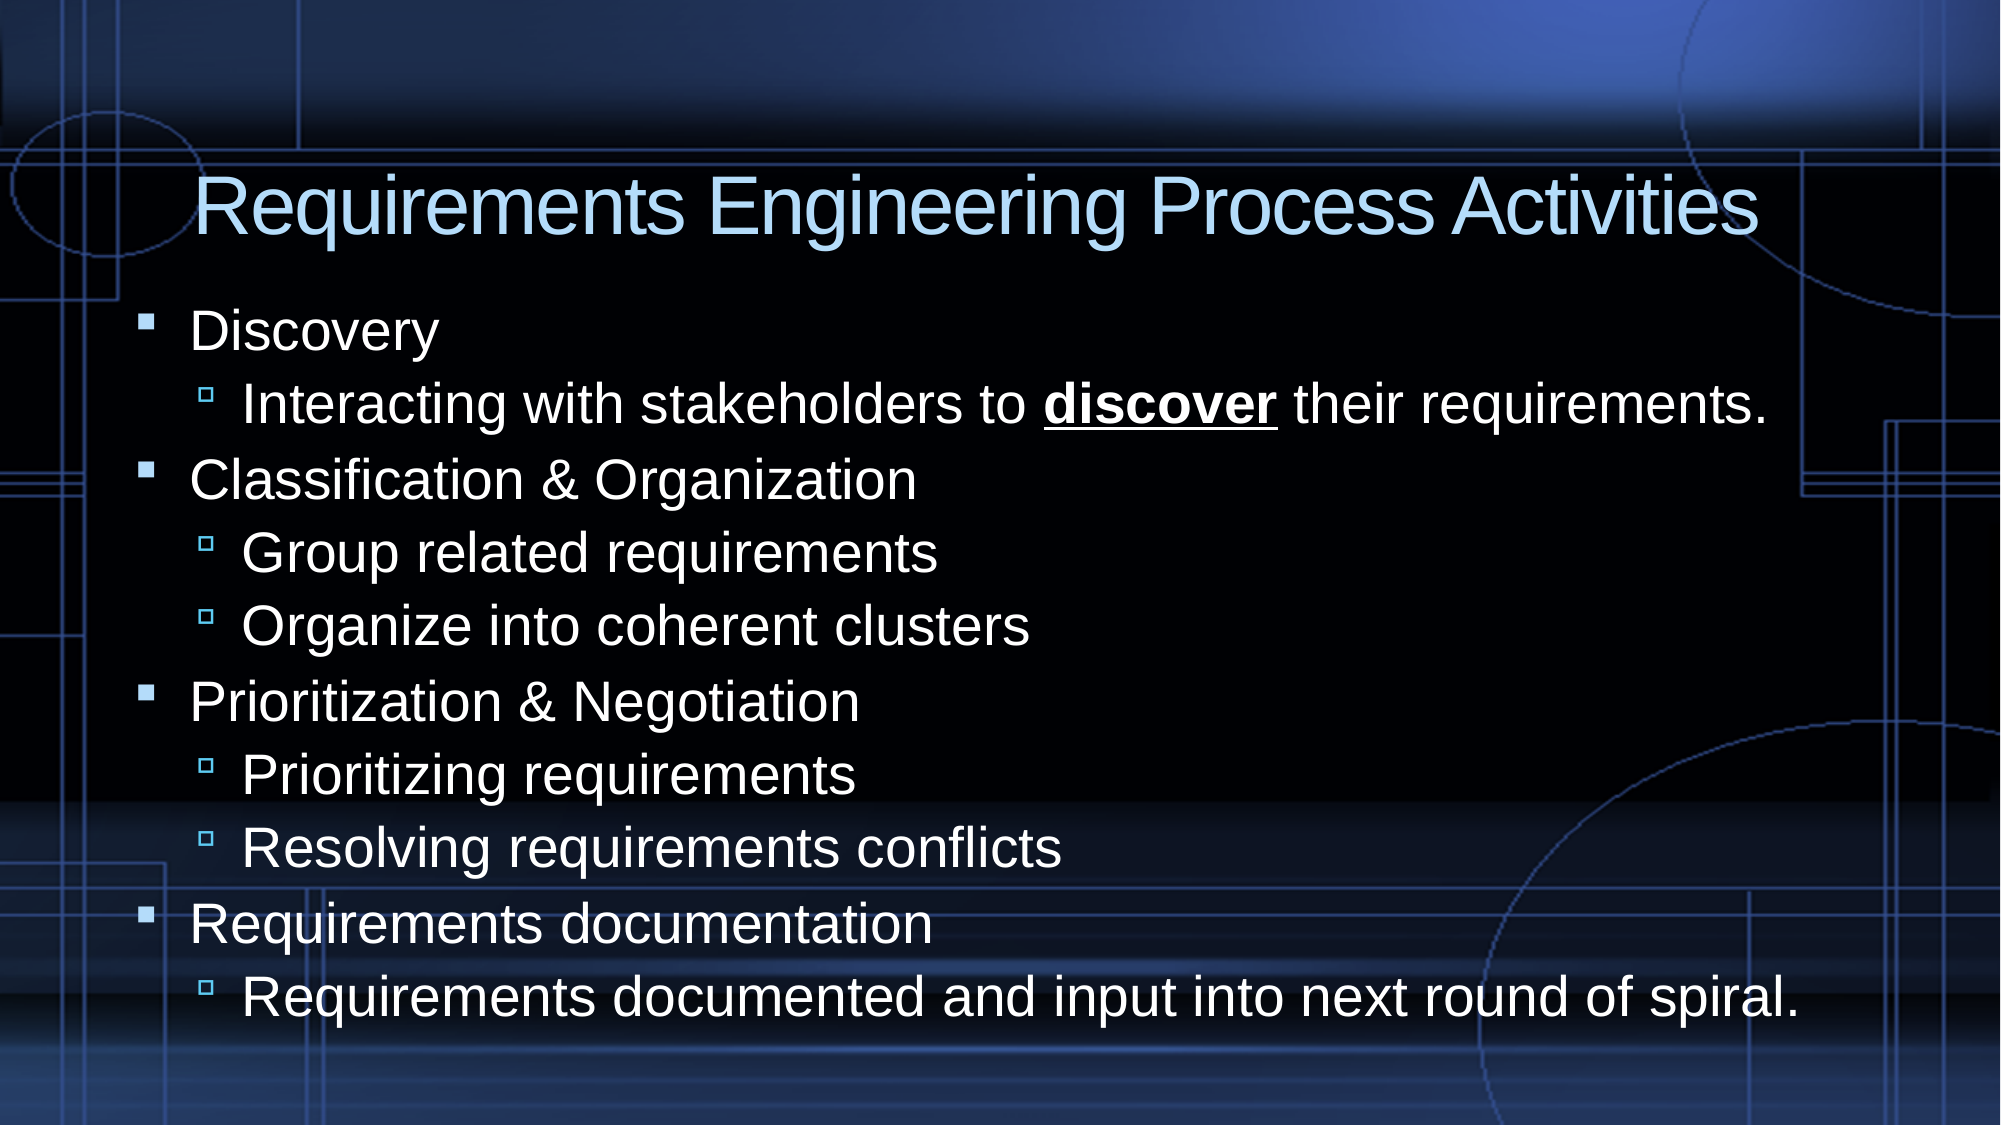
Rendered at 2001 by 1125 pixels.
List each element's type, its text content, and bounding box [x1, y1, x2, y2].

picture [0, 0, 2001, 1125]
title Requirements Engineering Process Activities [177, 78, 1826, 291]
list Discovery Interacting with stakeholders to discover their requirements. Classification & Organization Group related requirements Organize into coherent clusters Prioritization & Negotiation Prioritizing requirements Resolving requirements conflicts Requirements documentation Requirements documented and input into next round of spiral. [108, 291, 1933, 1038]
